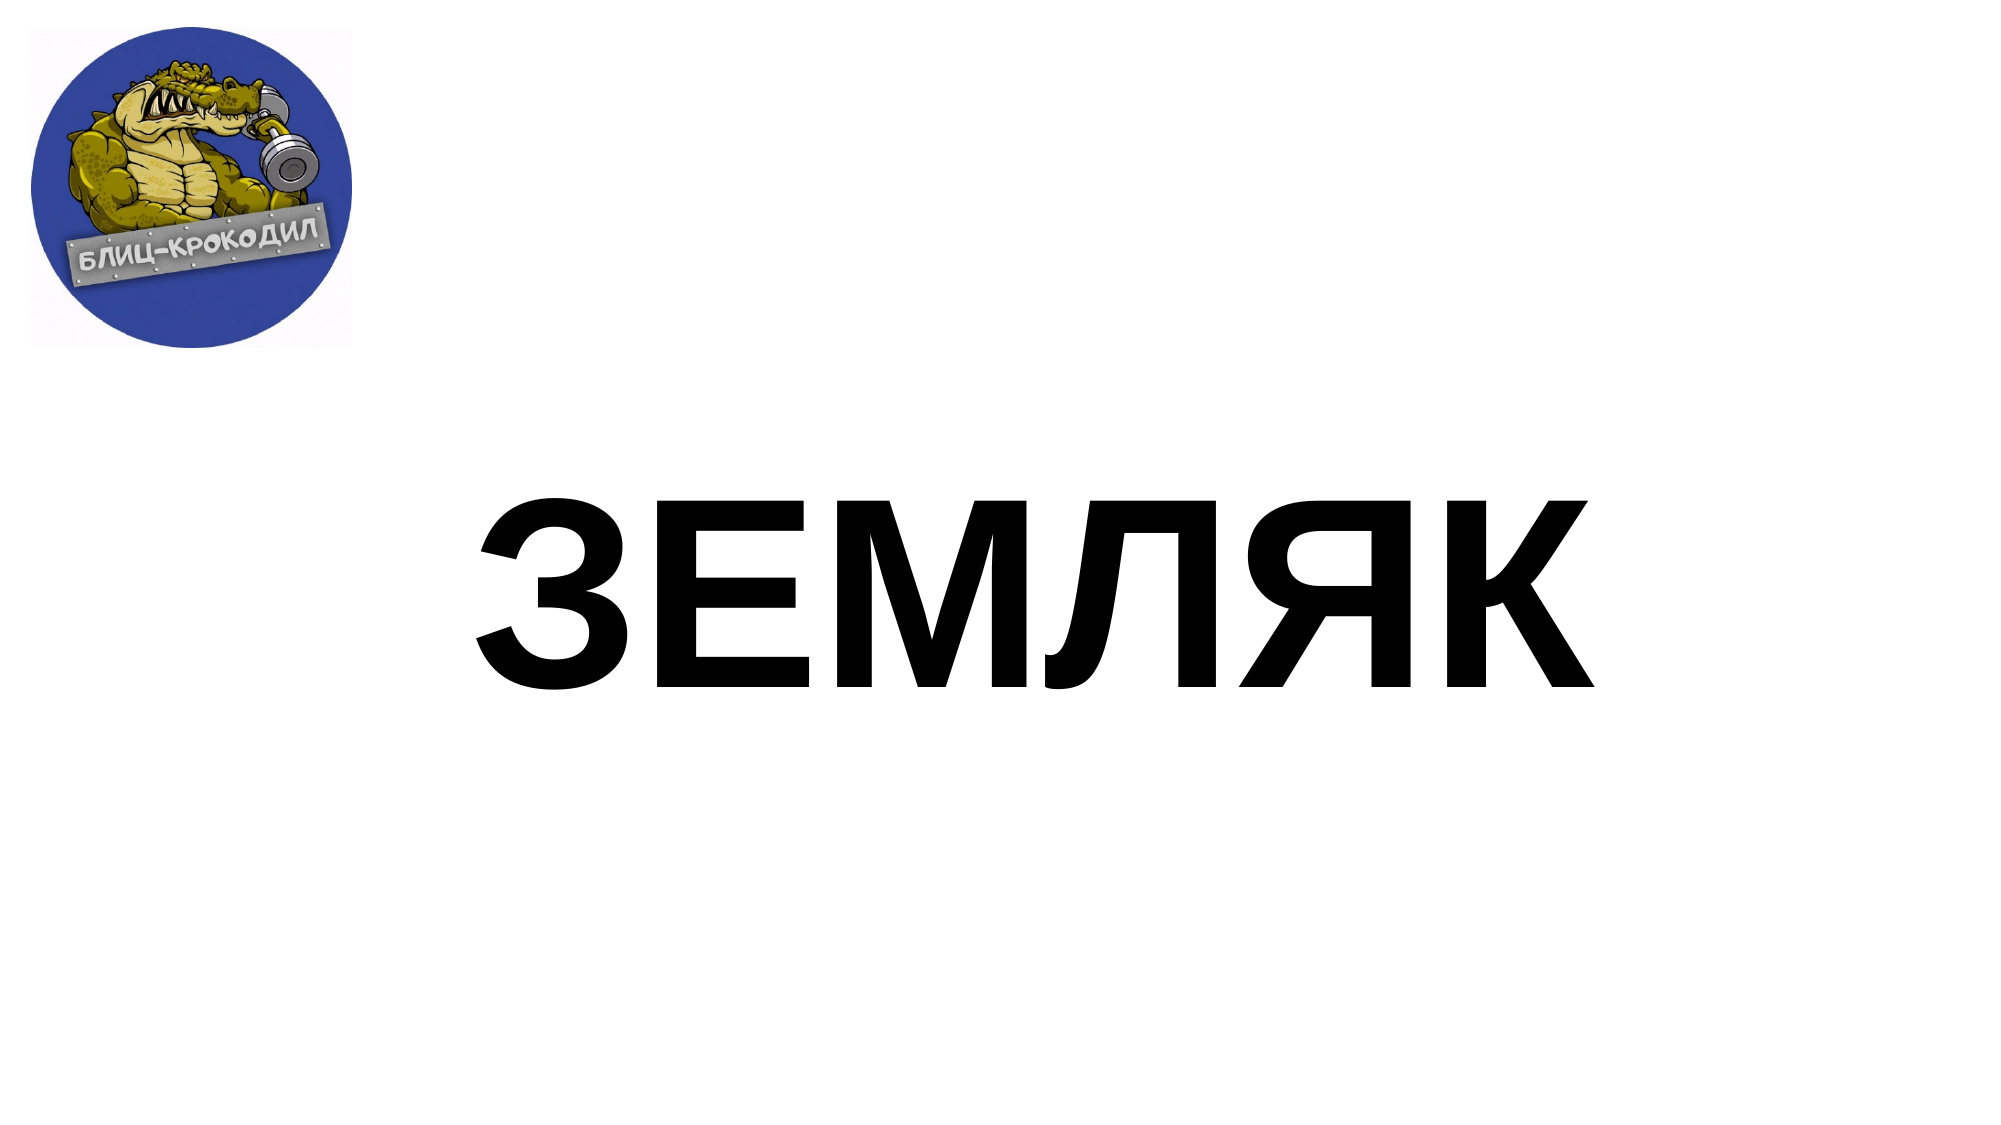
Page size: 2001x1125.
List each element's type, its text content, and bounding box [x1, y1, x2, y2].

picture [31, 27, 352, 348]
title ЗЕМЛЯК [282, 361, 1783, 754]
